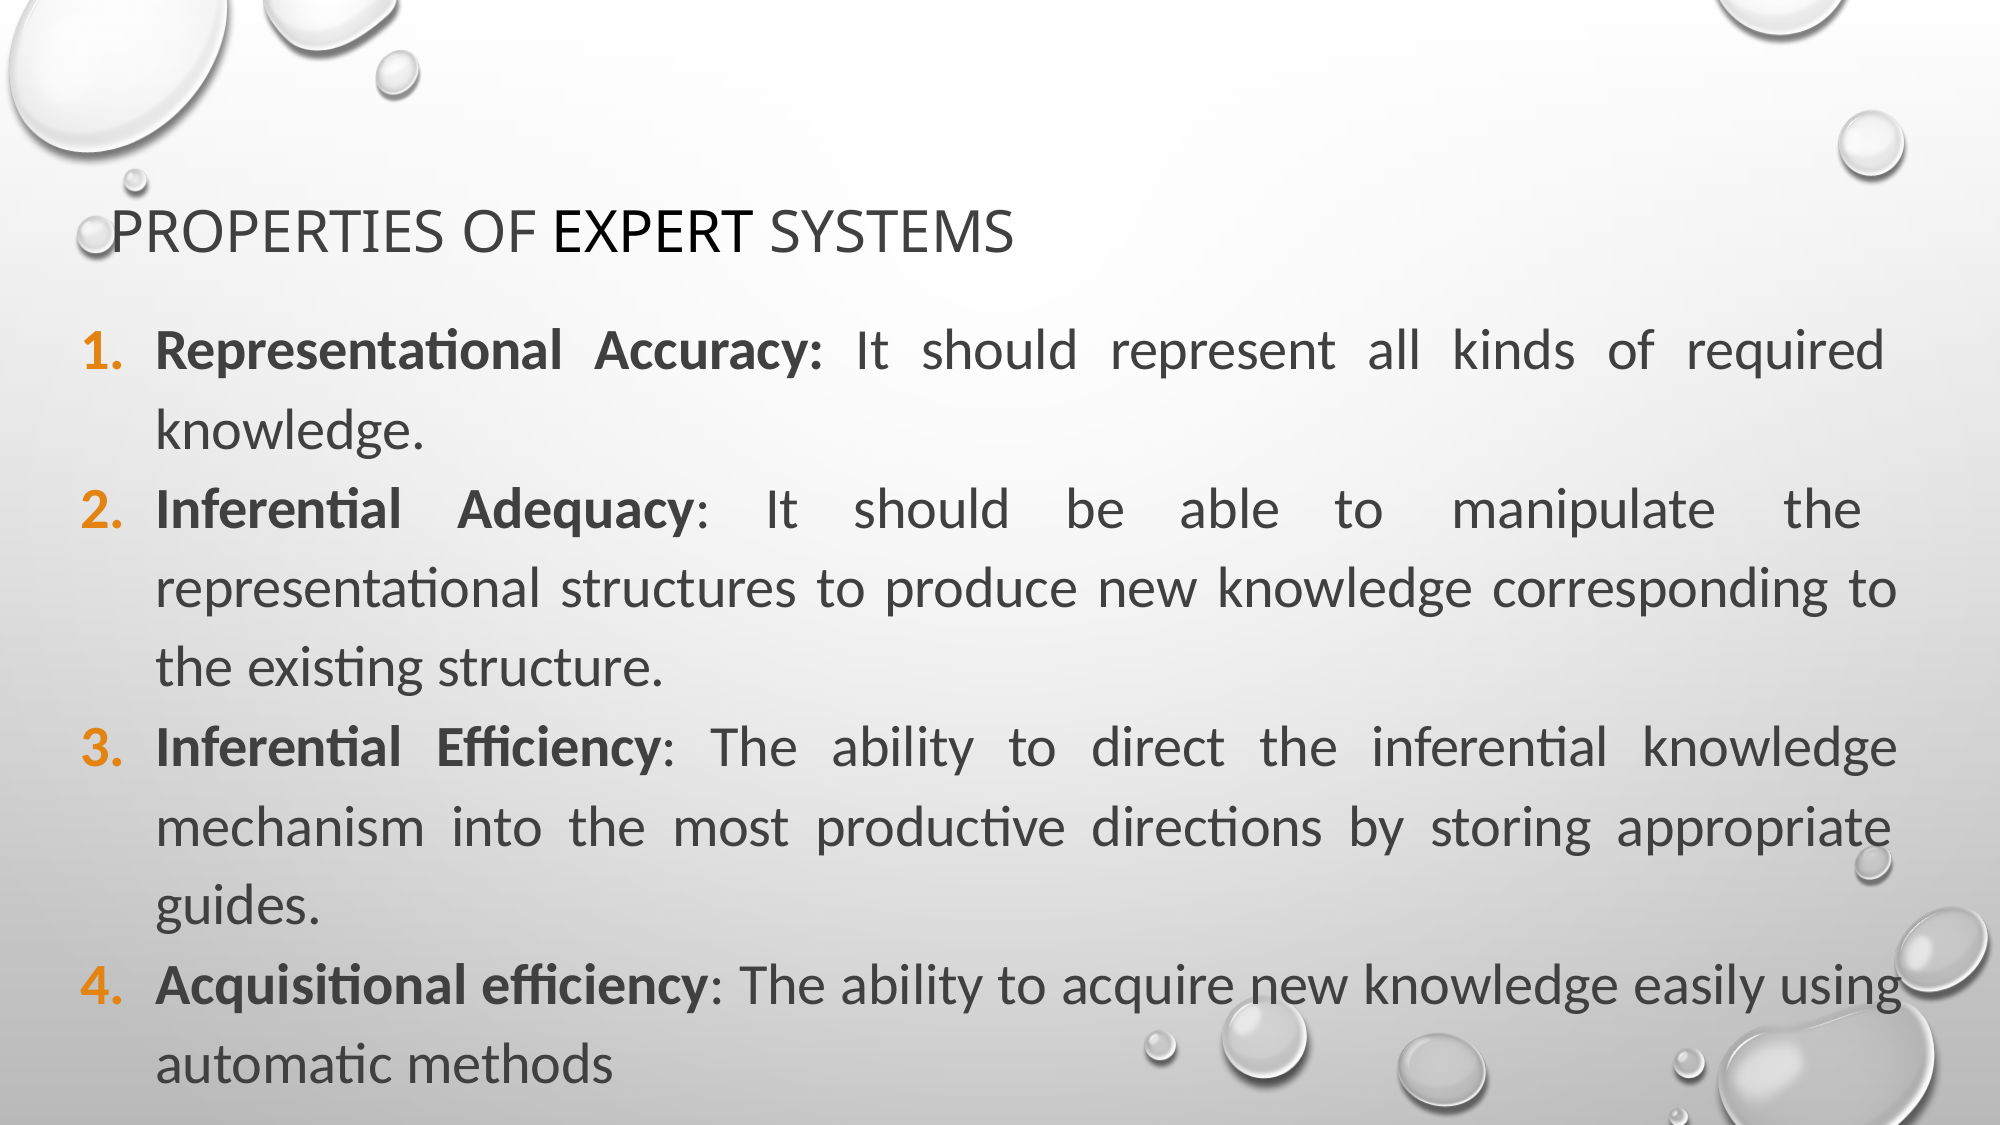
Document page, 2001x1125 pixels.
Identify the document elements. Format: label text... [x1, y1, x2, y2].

picture [0, 0, 2000, 1125]
text_box PROPERTIES OF EXPERT SYSTEMS Representational Accuracy: It should represent all kinds of required knowledge. Inferential Adequacy: It should be able to manipulate the representational structures to produce new knowledge corresponding to the existing structure. Inferential Efficiency: The ability to direct the inferential knowledge mechanism into the most productive directions by storing appropriate guides. Acquisitional efficiency: The ability to acquire new knowledge easily using automatic methods [78, 191, 1919, 1095]
